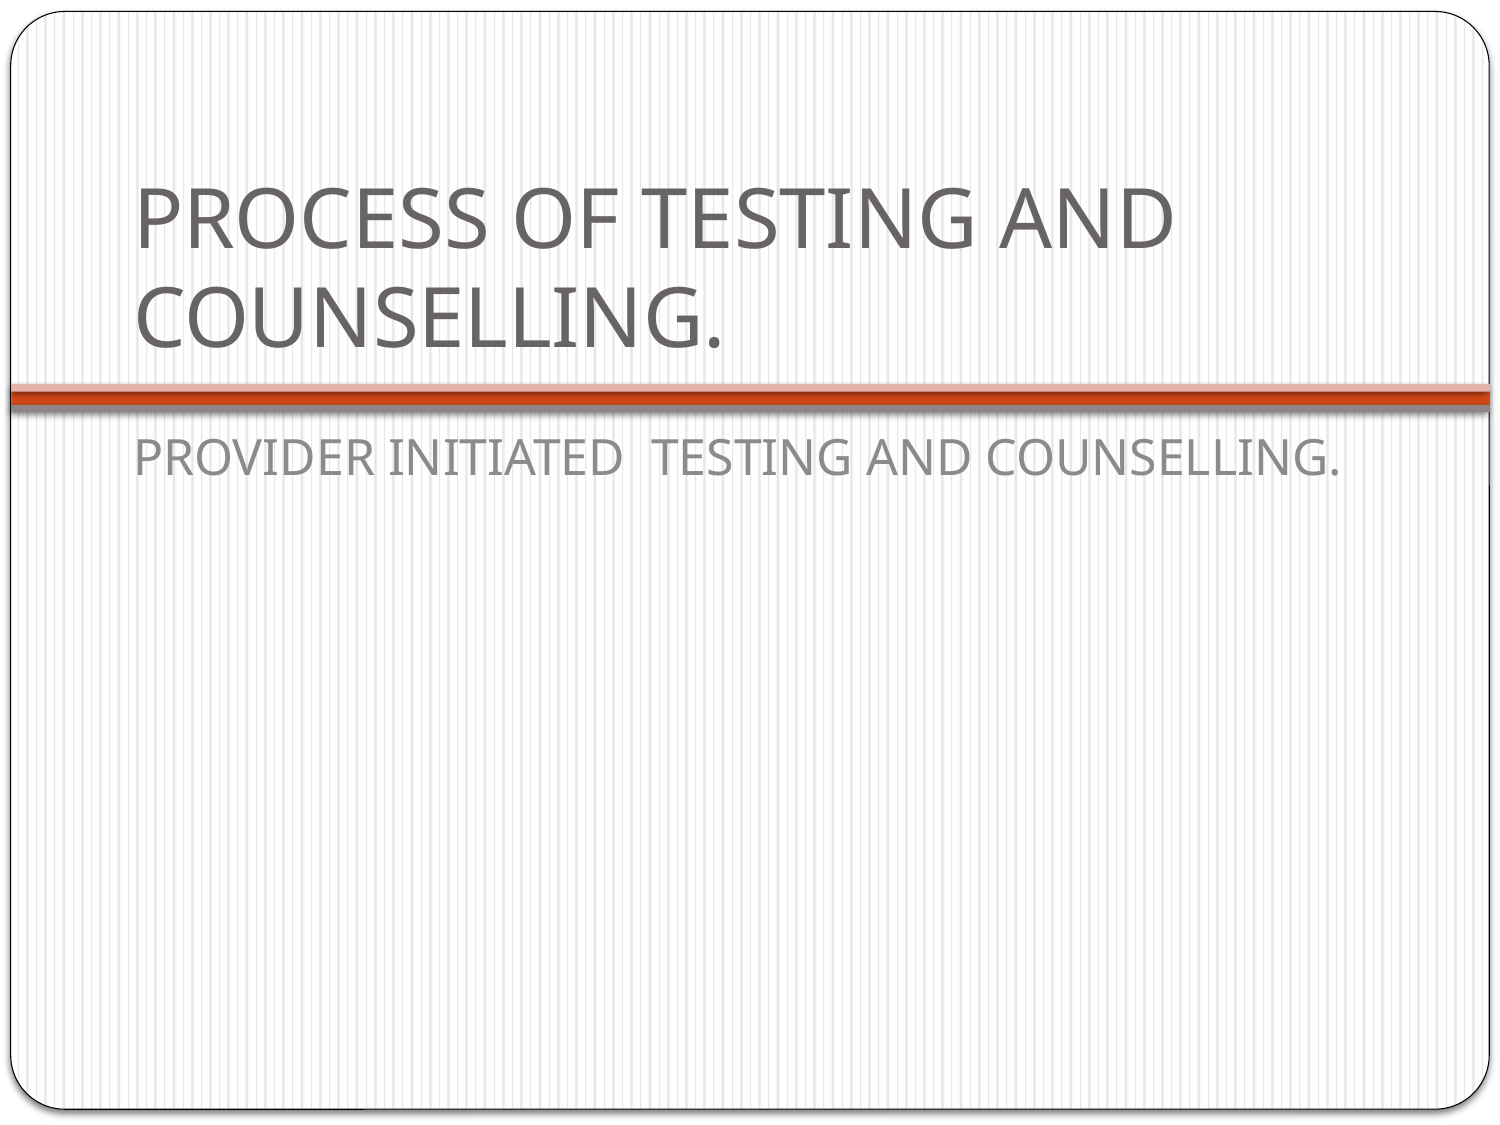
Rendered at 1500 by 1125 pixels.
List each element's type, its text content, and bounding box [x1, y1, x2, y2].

title PROCESS OF TESTING AND COUNSELLING. [118, 156, 1394, 380]
list PROVIDER INITIATED TESTING AND COUNSELLING. [118, 417, 1394, 638]
